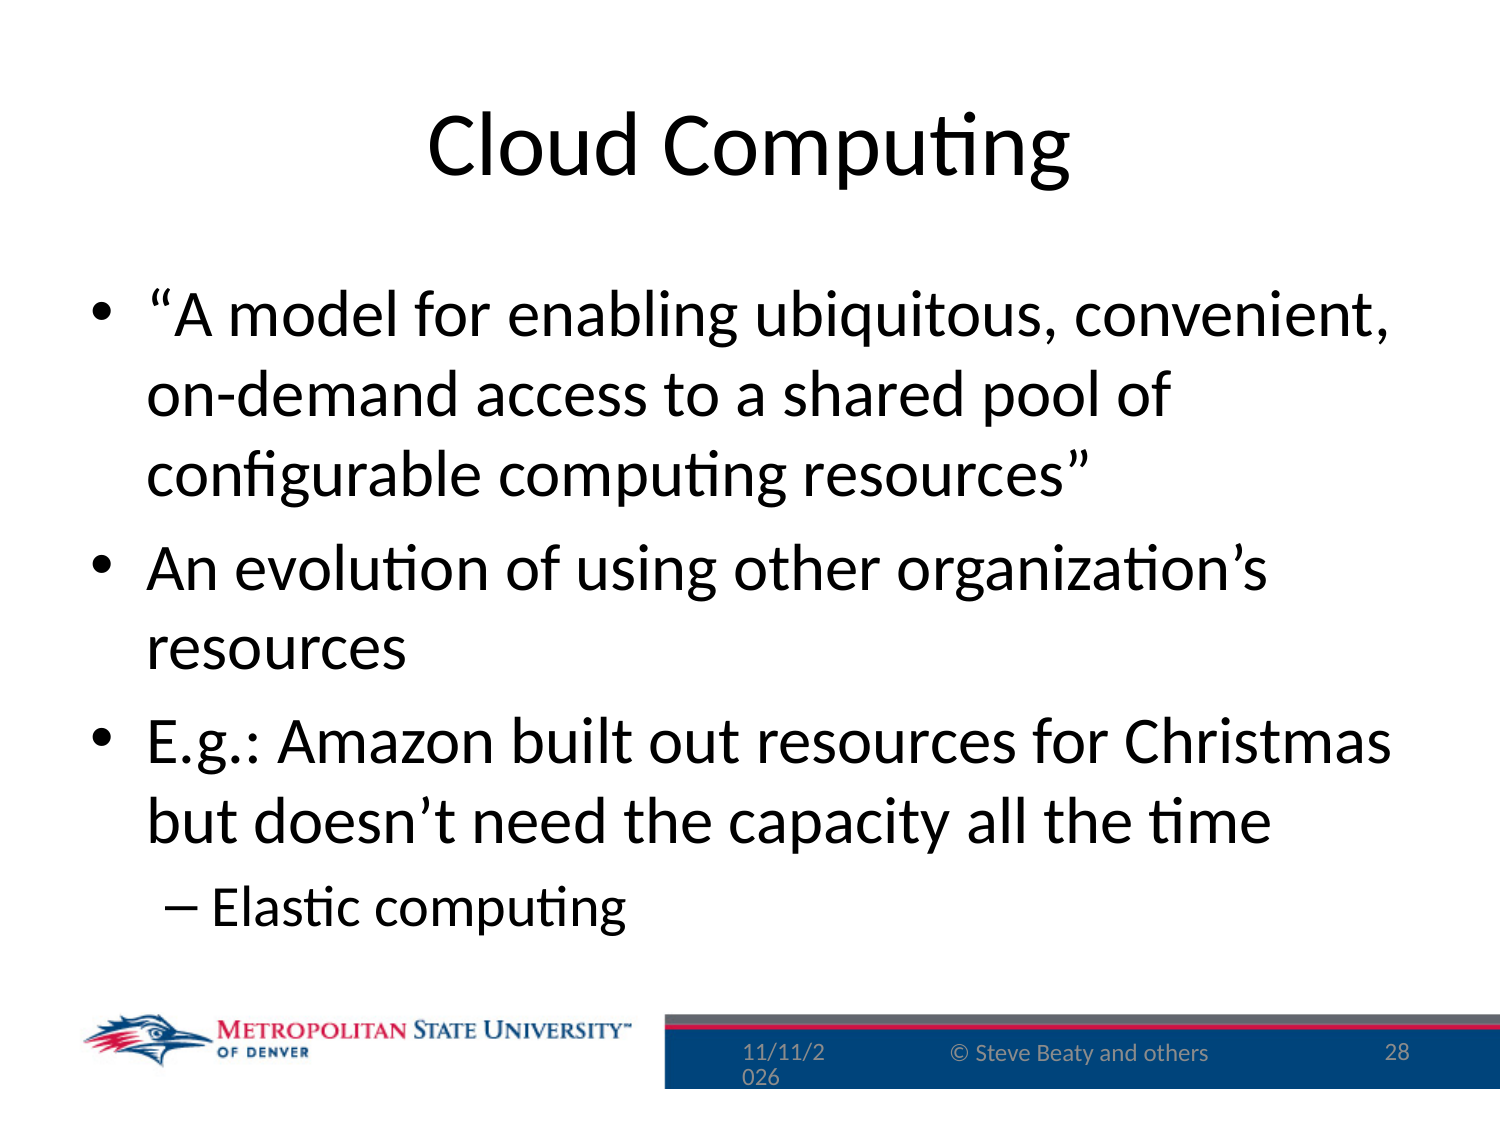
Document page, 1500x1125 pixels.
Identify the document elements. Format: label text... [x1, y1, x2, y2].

list “A model for enabling ubiquitous, convenient, on-demand access to a shared pool of configurable computing resources” An evolution of using other organization’s resources E.g.: Amazon built out resources for Christmas but doesn’t need the capacity all the time Elastic computing [75, 262, 1425, 1005]
title Cloud Computing [75, 45, 1425, 233]
slide_number 28 [1316, 1020, 1425, 1081]
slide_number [727, 1020, 842, 1081]
picture [44, 1012, 1500, 1089]
footer © Steve Beaty and others [841, 1021, 1317, 1082]
